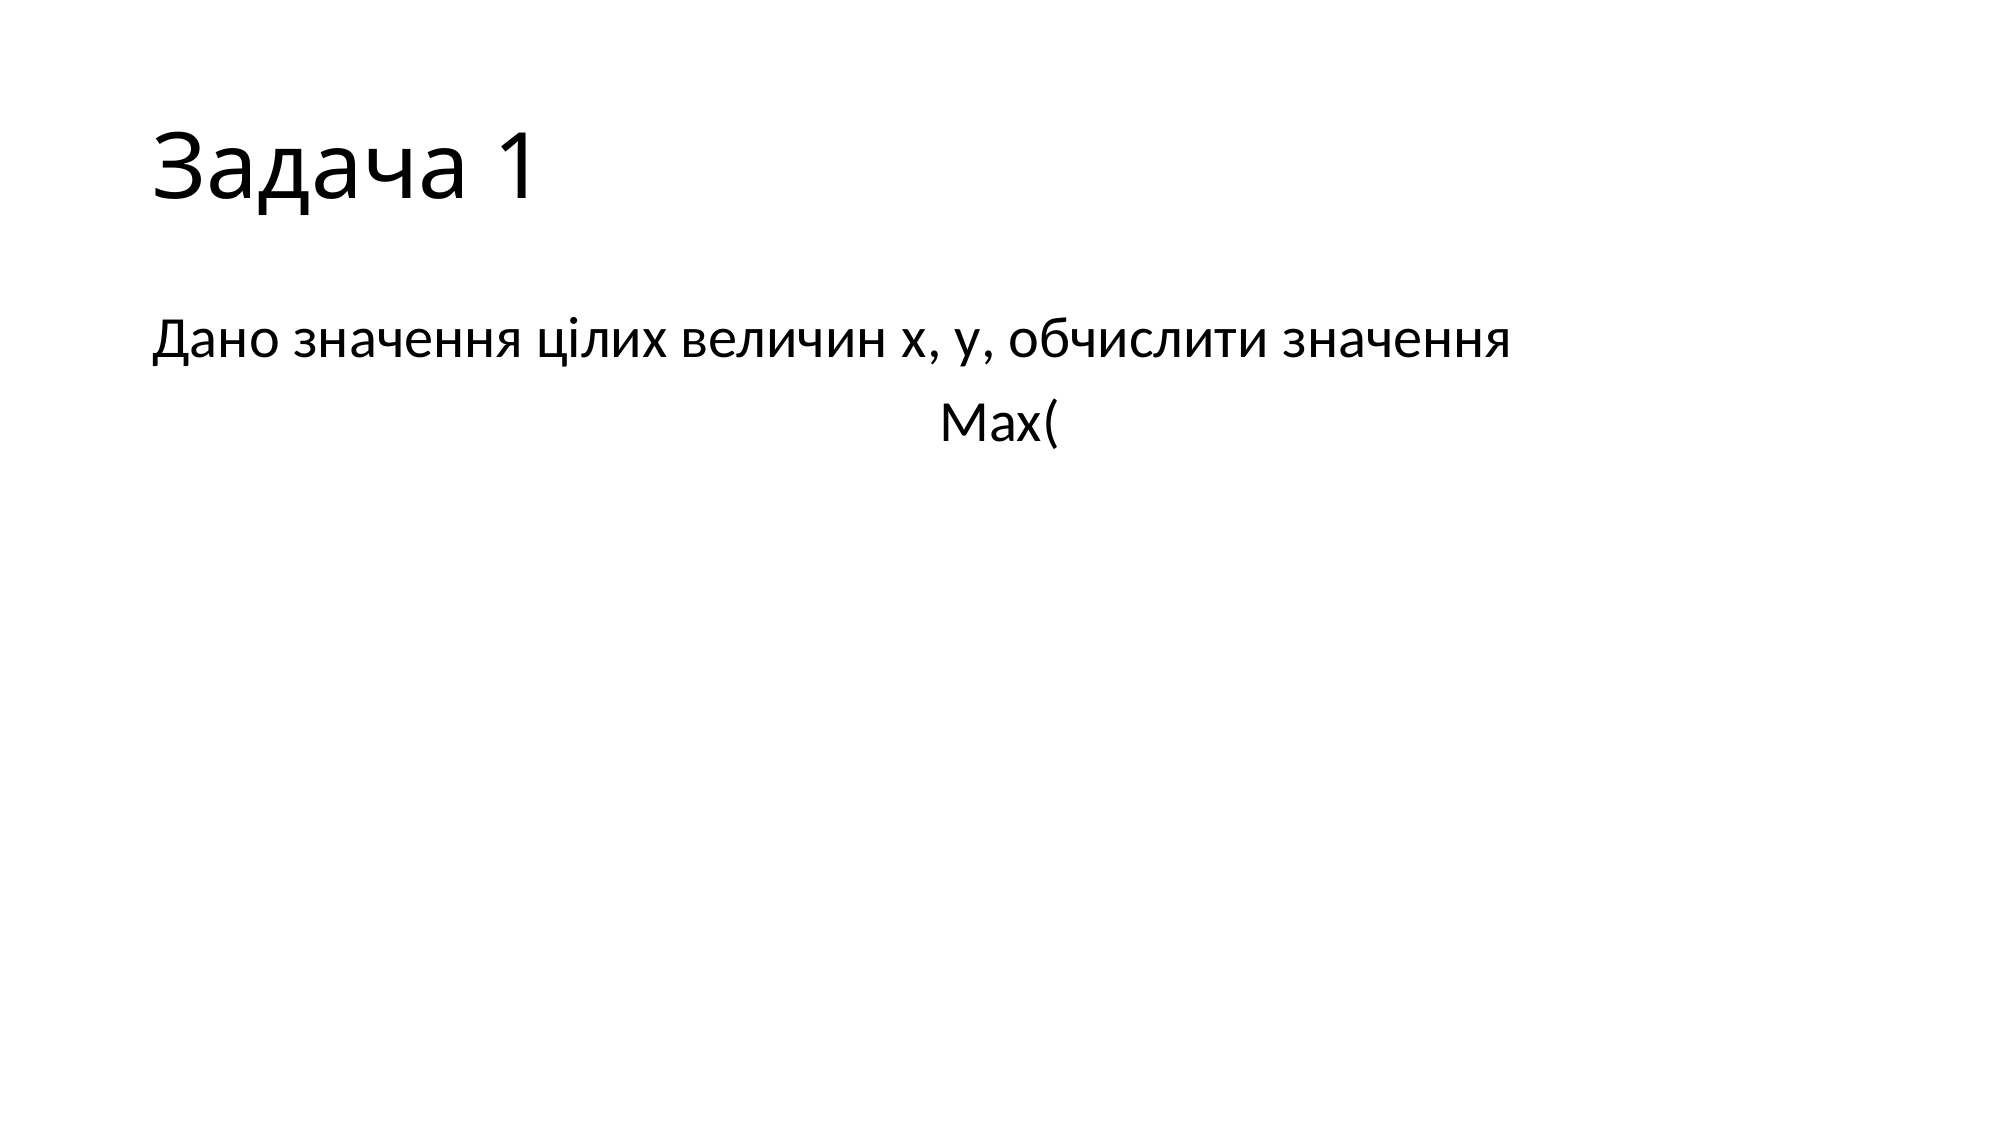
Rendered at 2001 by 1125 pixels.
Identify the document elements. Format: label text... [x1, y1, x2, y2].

title Задача 1 [137, 59, 1863, 278]
